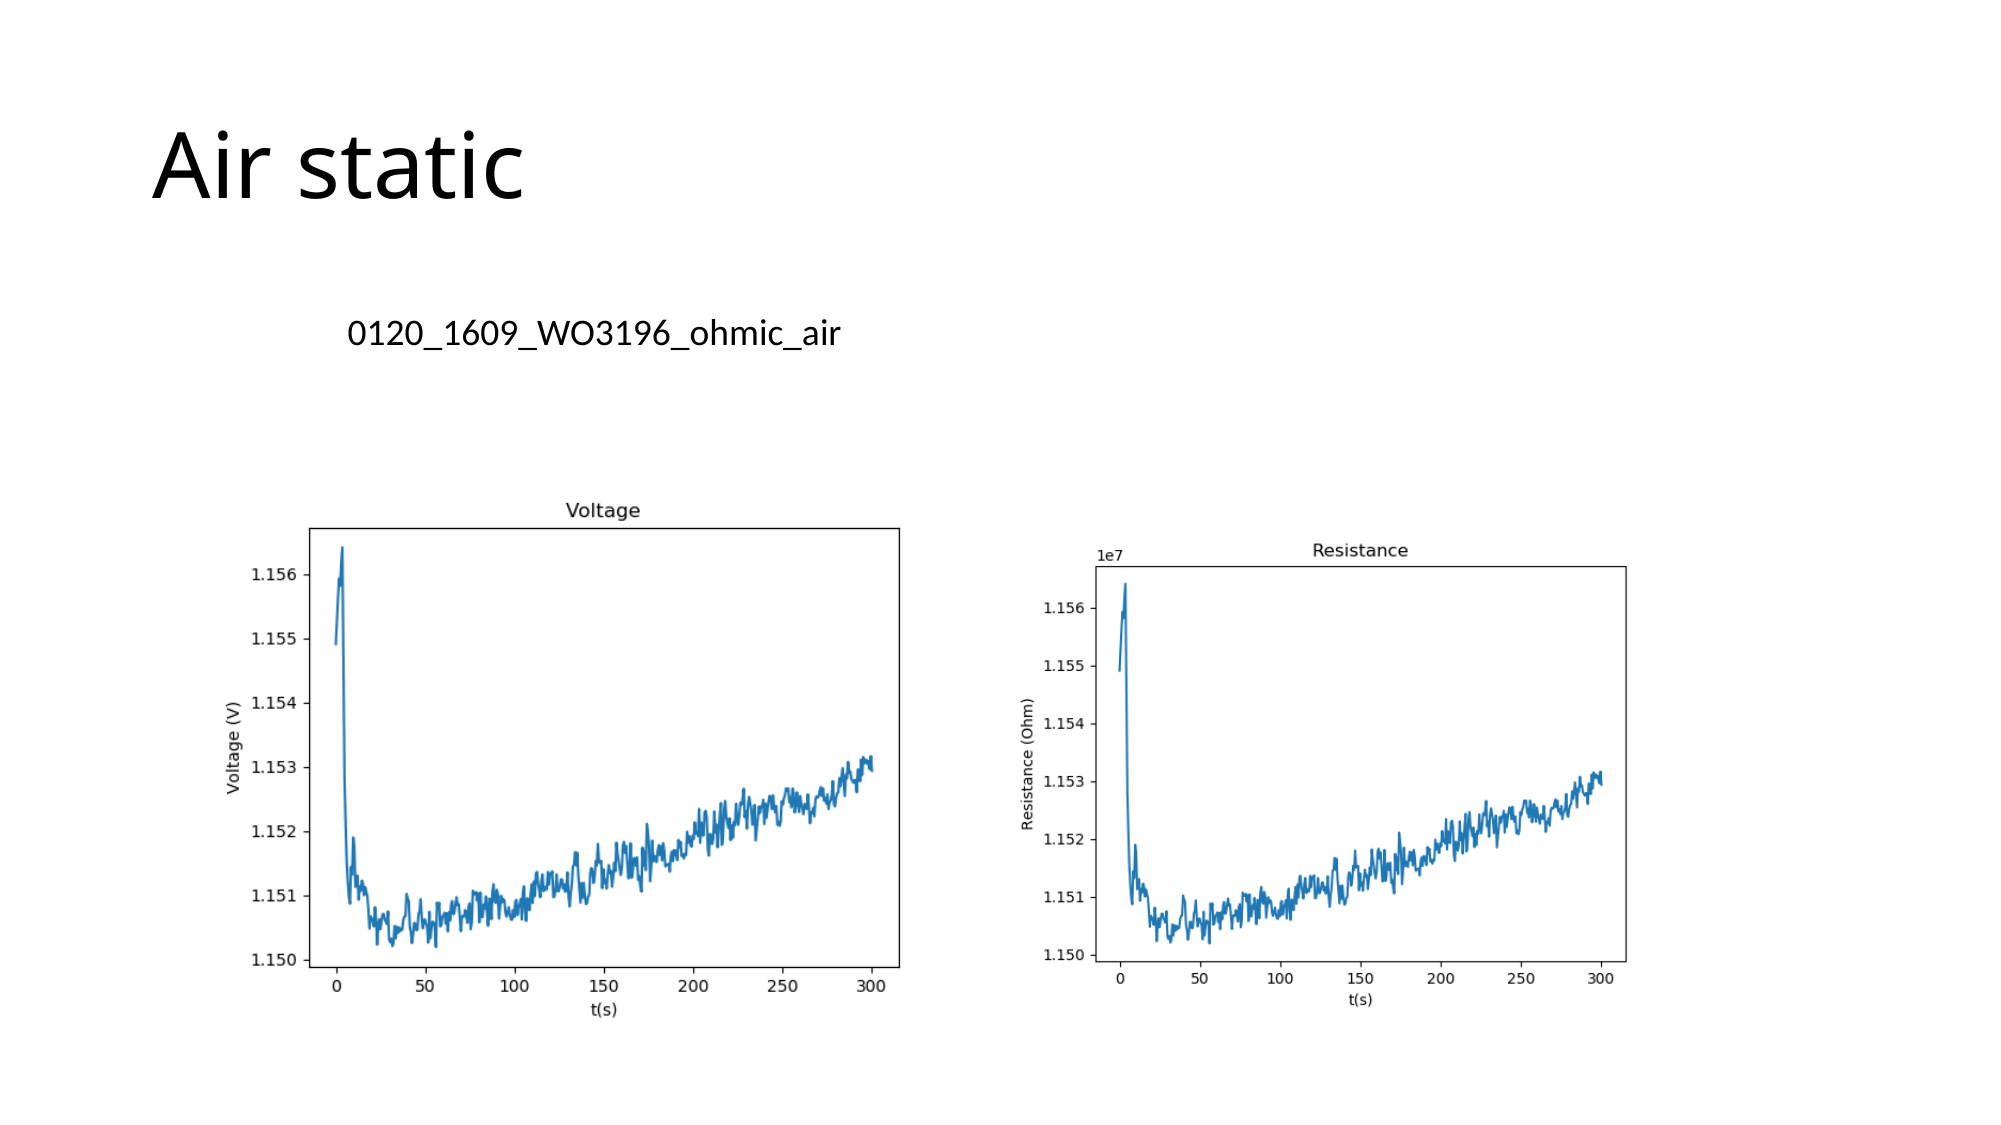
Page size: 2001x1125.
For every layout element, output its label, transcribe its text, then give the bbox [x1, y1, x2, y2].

picture [214, 459, 975, 1030]
text_box 0120_1609_WO3196_ohmic_air [332, 300, 857, 360]
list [1010, 504, 1694, 1018]
title Air static [137, 59, 1863, 278]
